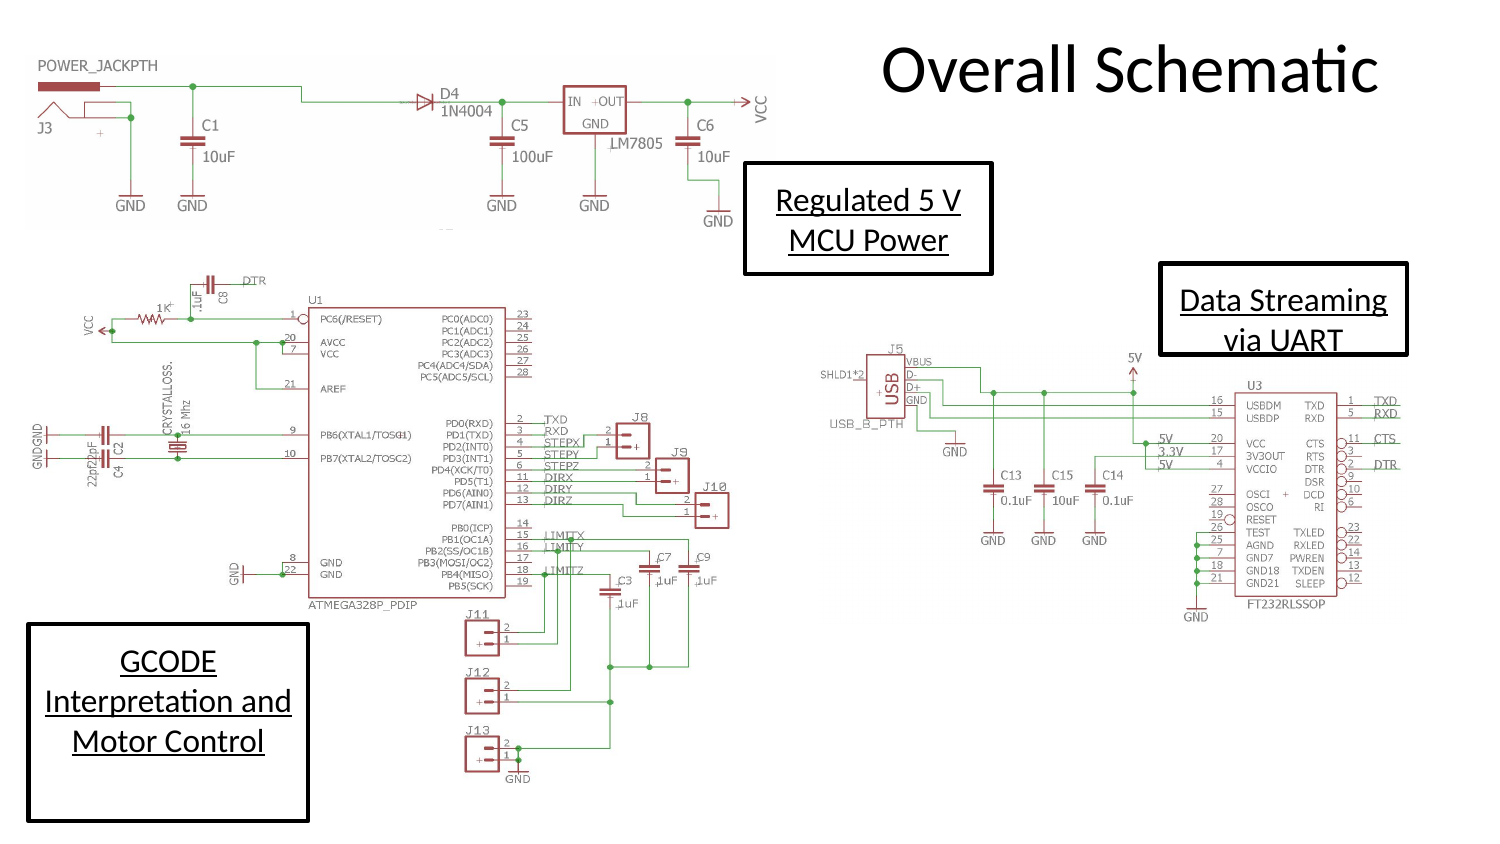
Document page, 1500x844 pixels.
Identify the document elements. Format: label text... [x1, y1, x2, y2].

text_box GCODE Interpretation and Motor Control [26, 795, 310, 823]
text_box Data Streaming via UART [1158, 261, 1409, 341]
picture [818, 341, 1407, 625]
picture [25, 263, 755, 787]
title Overall Schematic [836, 23, 1425, 118]
picture [25, 55, 776, 230]
text_box Regulated 5 V MCU Power [743, 161, 994, 276]
